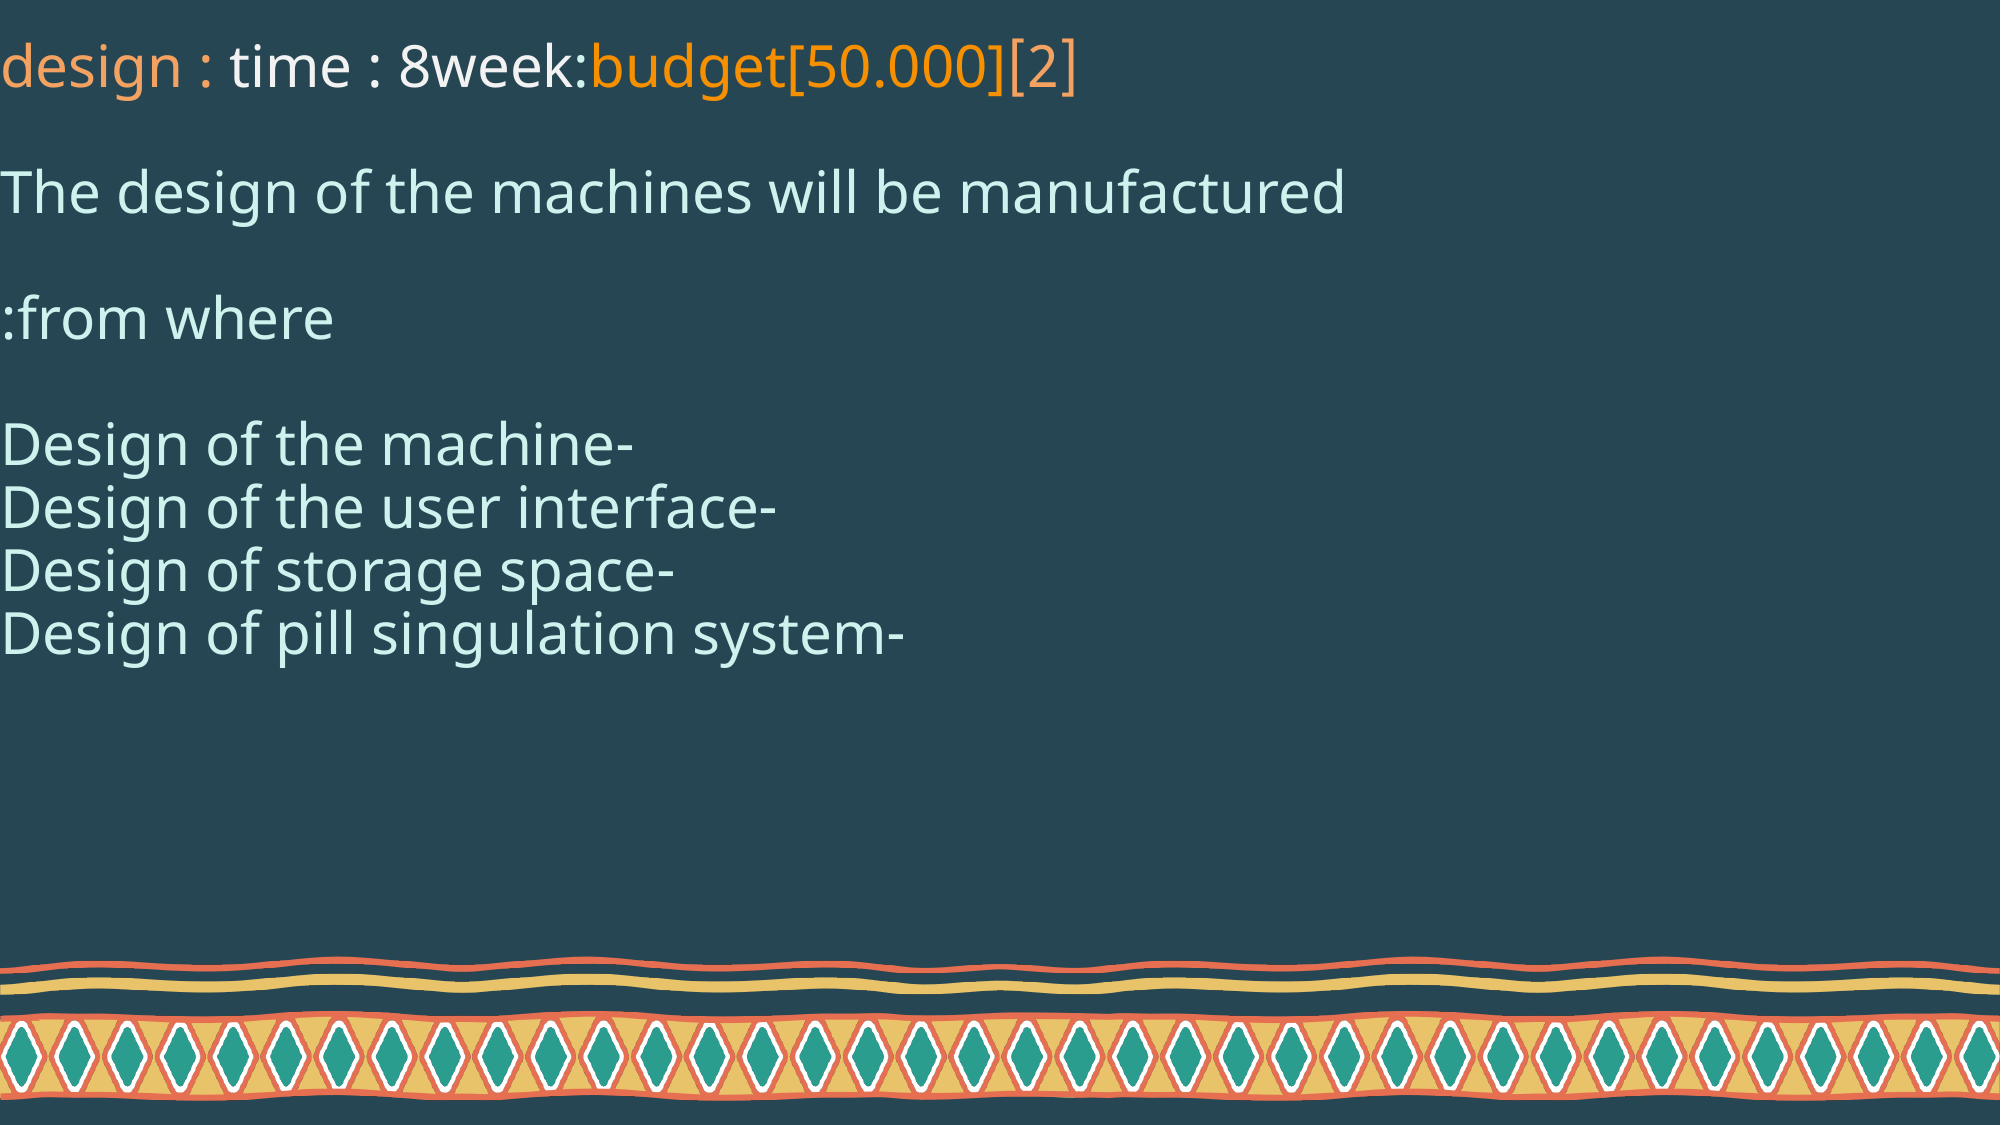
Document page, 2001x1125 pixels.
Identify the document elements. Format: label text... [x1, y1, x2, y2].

list [2]design : time : 8week:budget[50.000] The design of the machines will be manufactured from where: -Design of the machine -Design of the user interface -Design of storage space -Design of pill singulation system [0, 0, 1995, 960]
picture [0, 956, 2000, 1101]
